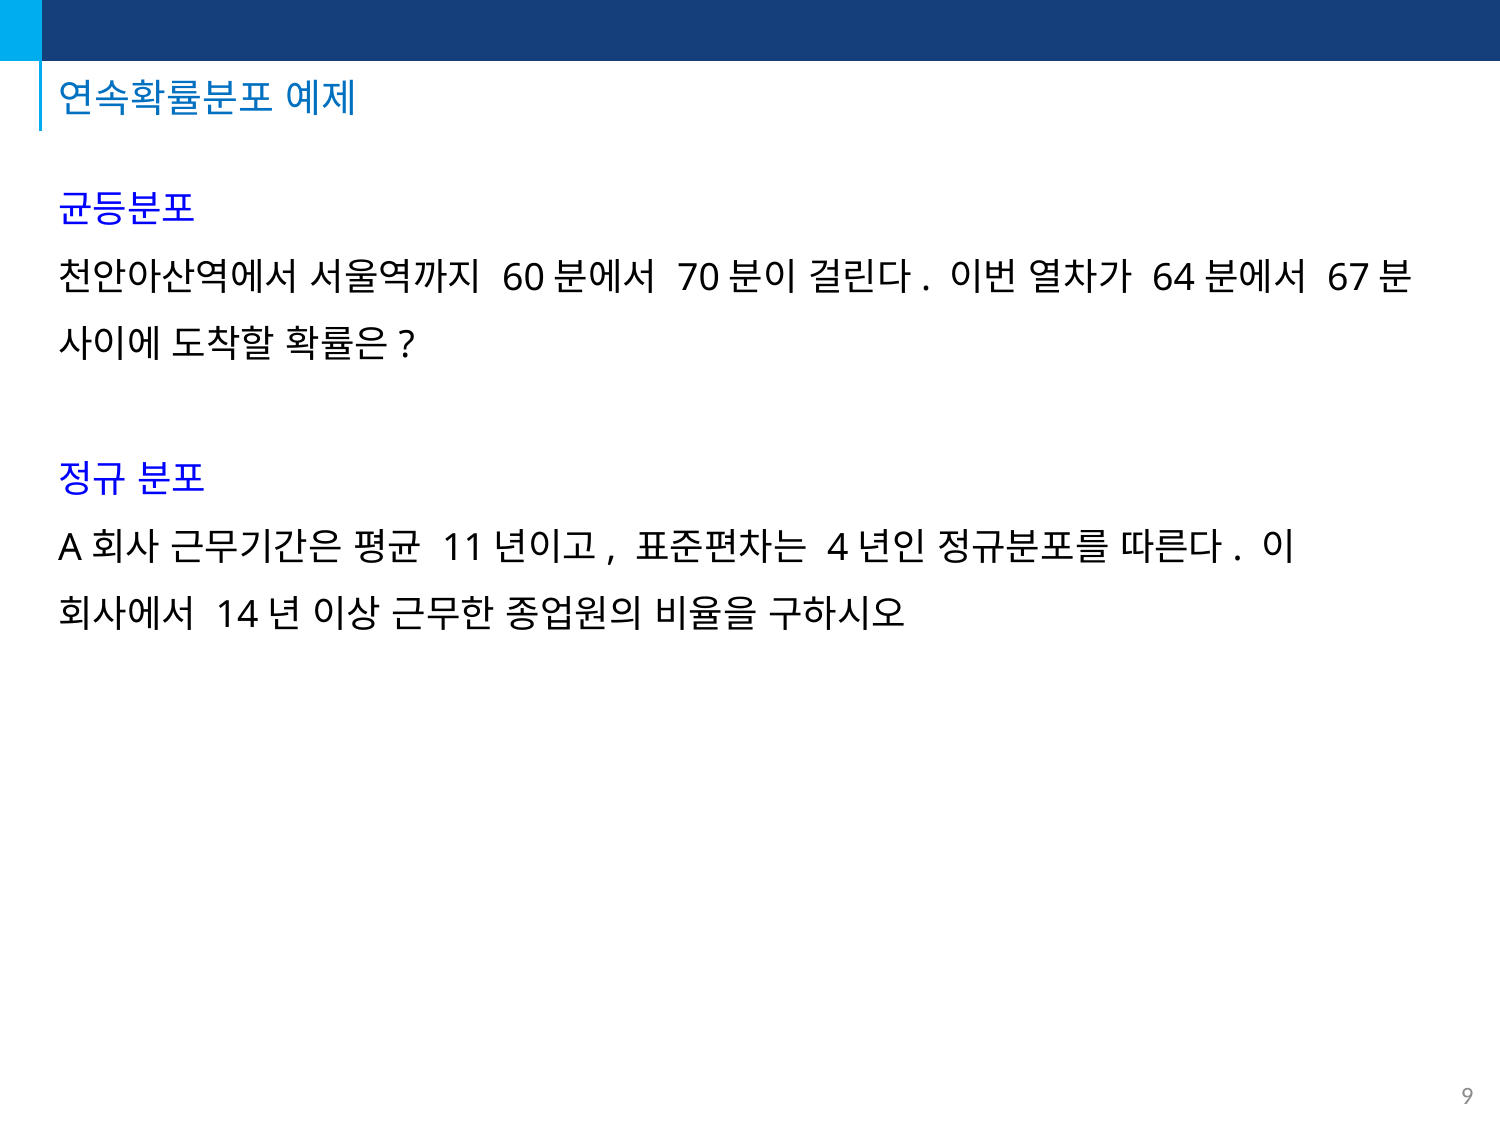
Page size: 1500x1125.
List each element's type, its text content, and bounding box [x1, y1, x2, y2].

title 연속확률분포 예제 [43, 66, 1499, 133]
text_box 균등분포 천안아산역에서 서울역까지 60분에서 70분이 걸린다. 이번 열차가 64분에서 67분 사이에 도착할 확률은? 정규 분포 A회사 근무기간은 평균 11년이고, 표준편차는 4년인 정규분포를 따른다. 이 회사에서 14년 이상 근무한 종업원의 비율을 구하시오 [43, 155, 1452, 643]
slide_number 9 [1435, 1065, 1499, 1125]
